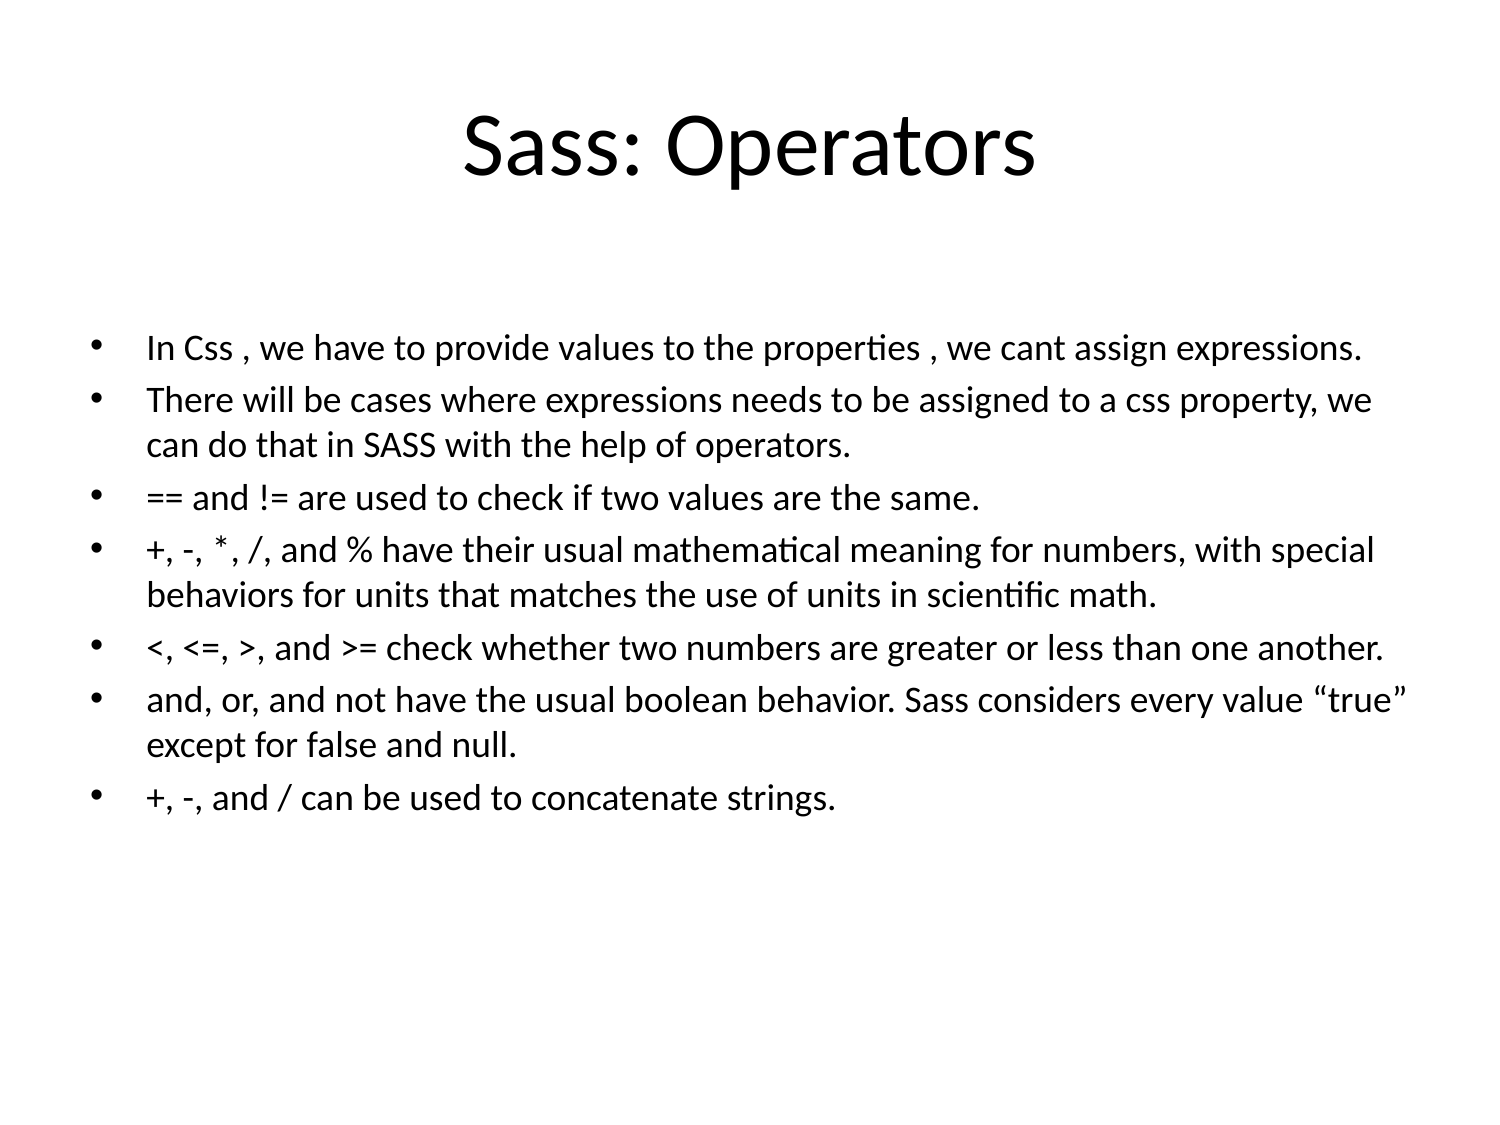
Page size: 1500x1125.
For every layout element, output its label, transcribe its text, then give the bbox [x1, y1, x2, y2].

title Sass: Operators [75, 45, 1425, 233]
list In Css , we have to provide values to the properties , we cant assign expressions. There will be cases where expressions needs to be assigned to a css property, we can do that in SASS with the help of operators. == and != are used to check if two values are the same. +, -, *, /, and % have their usual mathematical meaning for numbers, with special behaviors for units that matches the use of units in scientific math. <, <=, >, and >= check whether two numbers are greater or less than one another. and, or, and not have the usual boolean behavior. Sass considers every value “true” except for false and null. +, -, and / can be used to concatenate strings. [75, 262, 1425, 1005]
